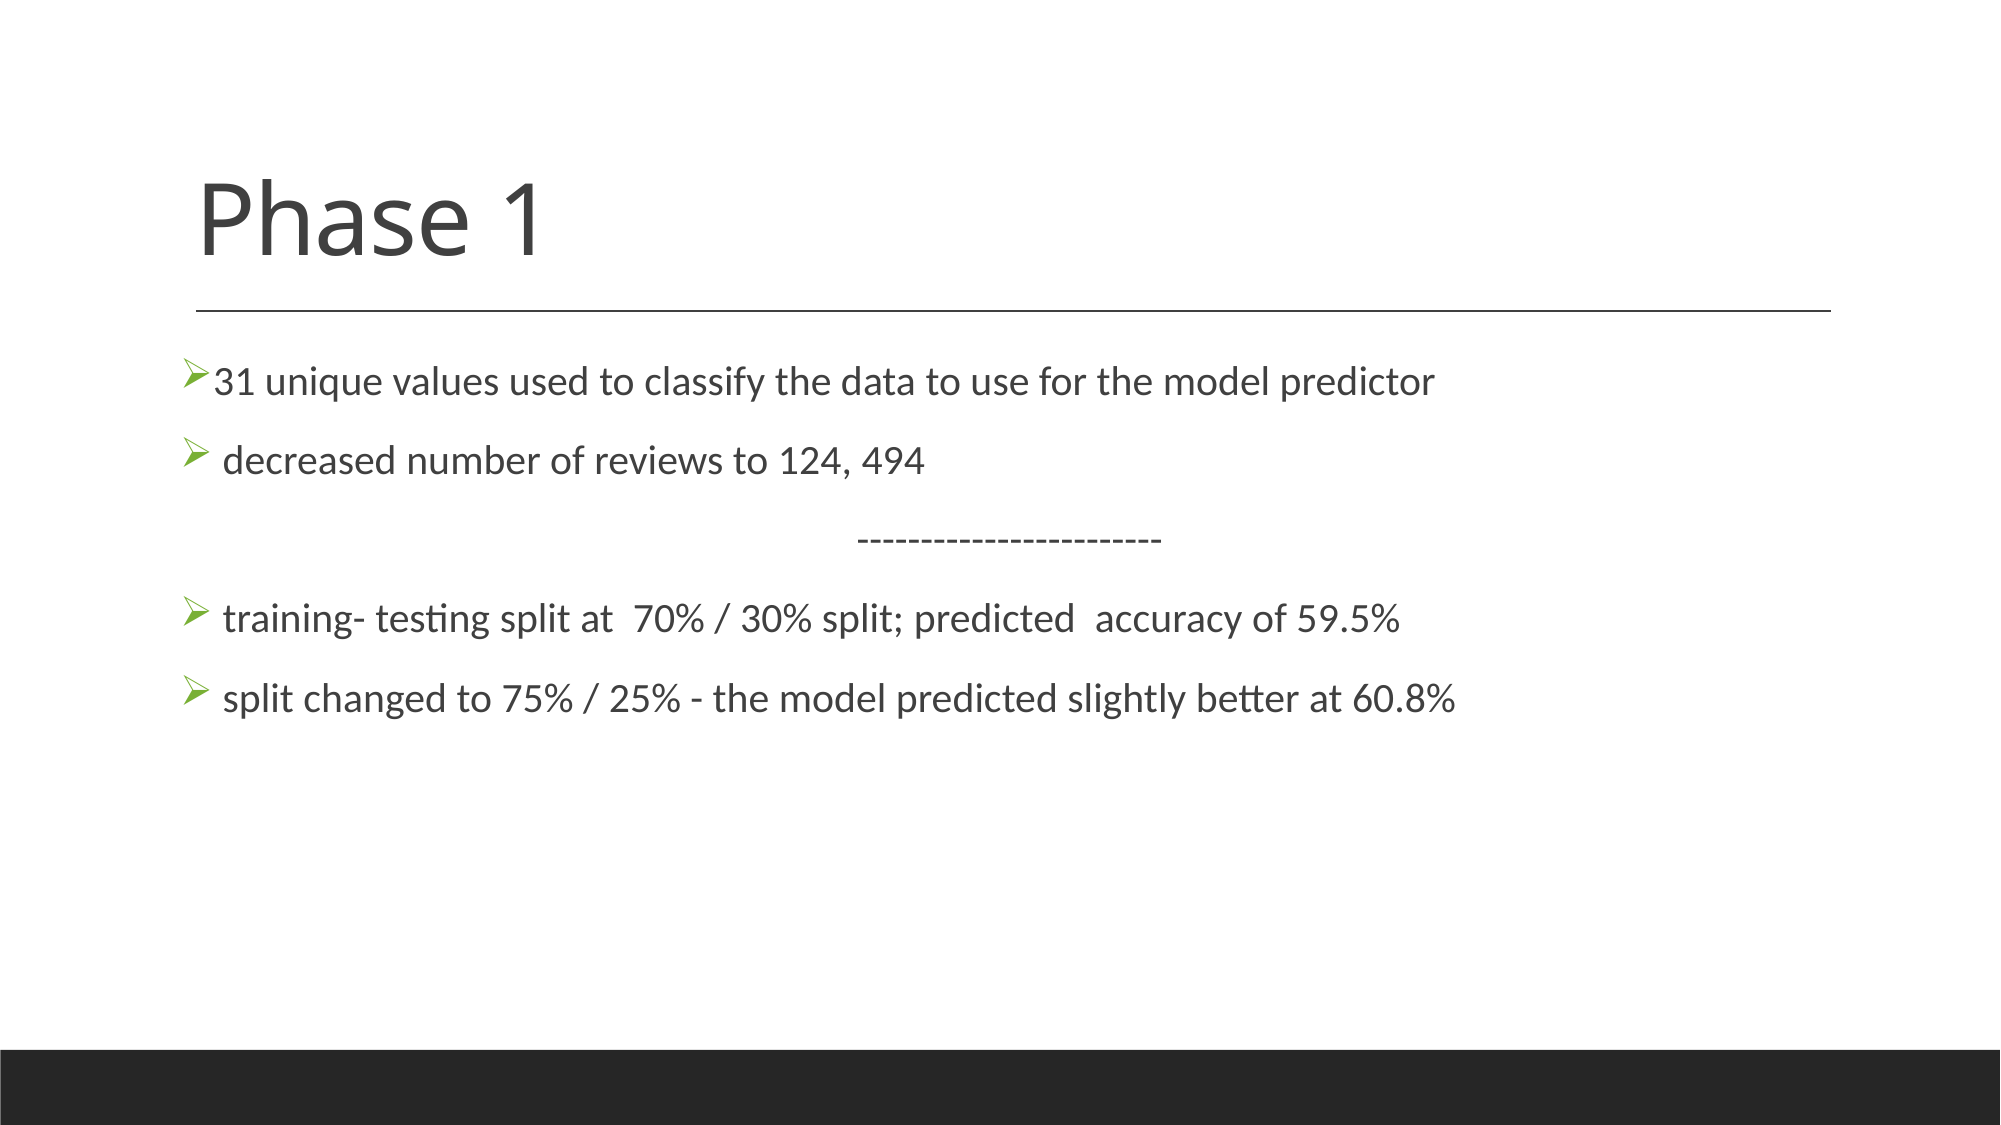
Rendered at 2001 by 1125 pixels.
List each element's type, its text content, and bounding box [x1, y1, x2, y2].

list 31 unique values used to classify the data to use for the model predictor decreased number of reviews to 124, 494 ------------------------ training- testing split at 70% / 30% split; predicted accuracy of 59.5% split changed to 75% / 25% - the model predicted slightly better at 60.8% [180, 345, 1830, 798]
title Phase 1 [180, 47, 1830, 285]
